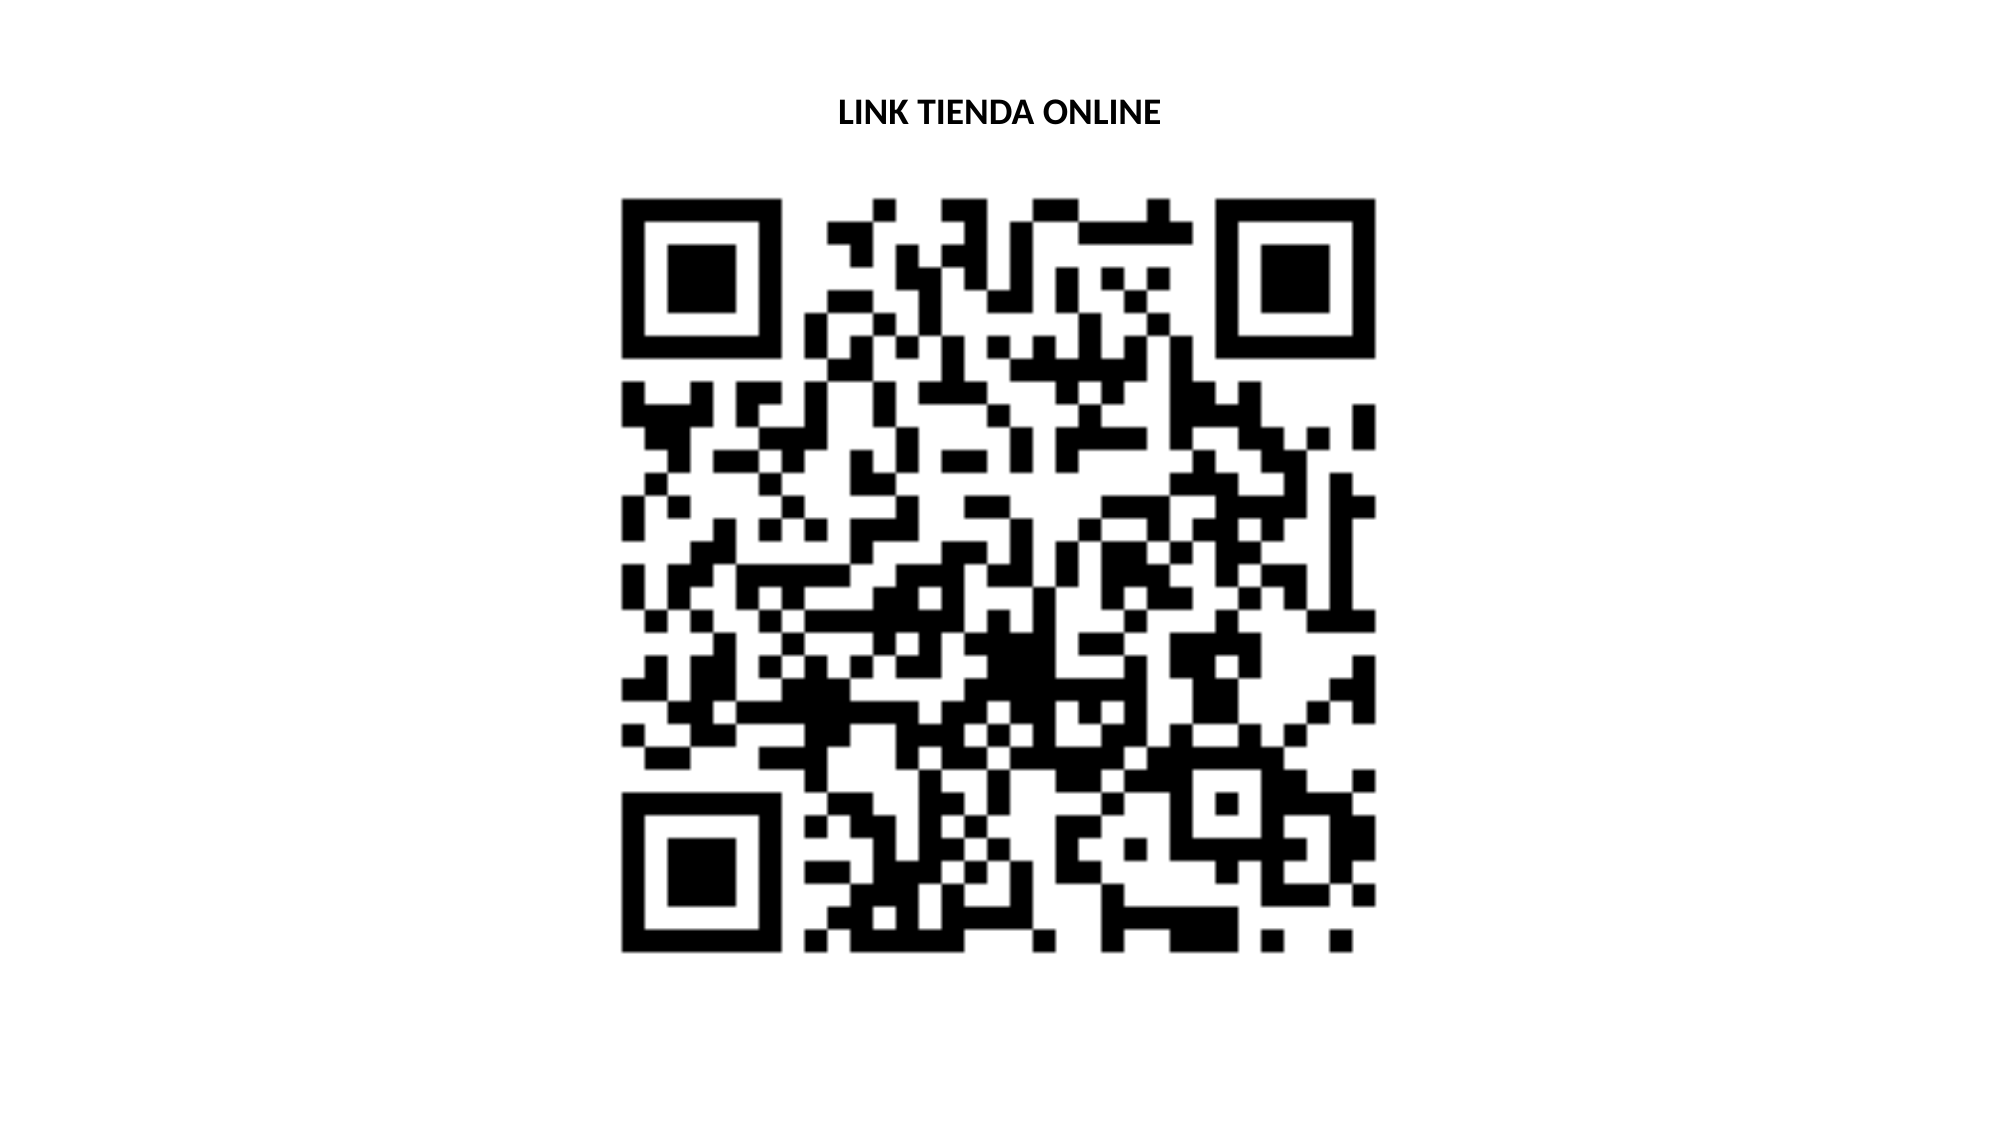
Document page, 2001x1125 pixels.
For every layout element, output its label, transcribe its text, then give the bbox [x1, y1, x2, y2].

picture [532, 109, 1468, 1045]
text_box LINK TIENDA ONLINE [823, 79, 1177, 109]
